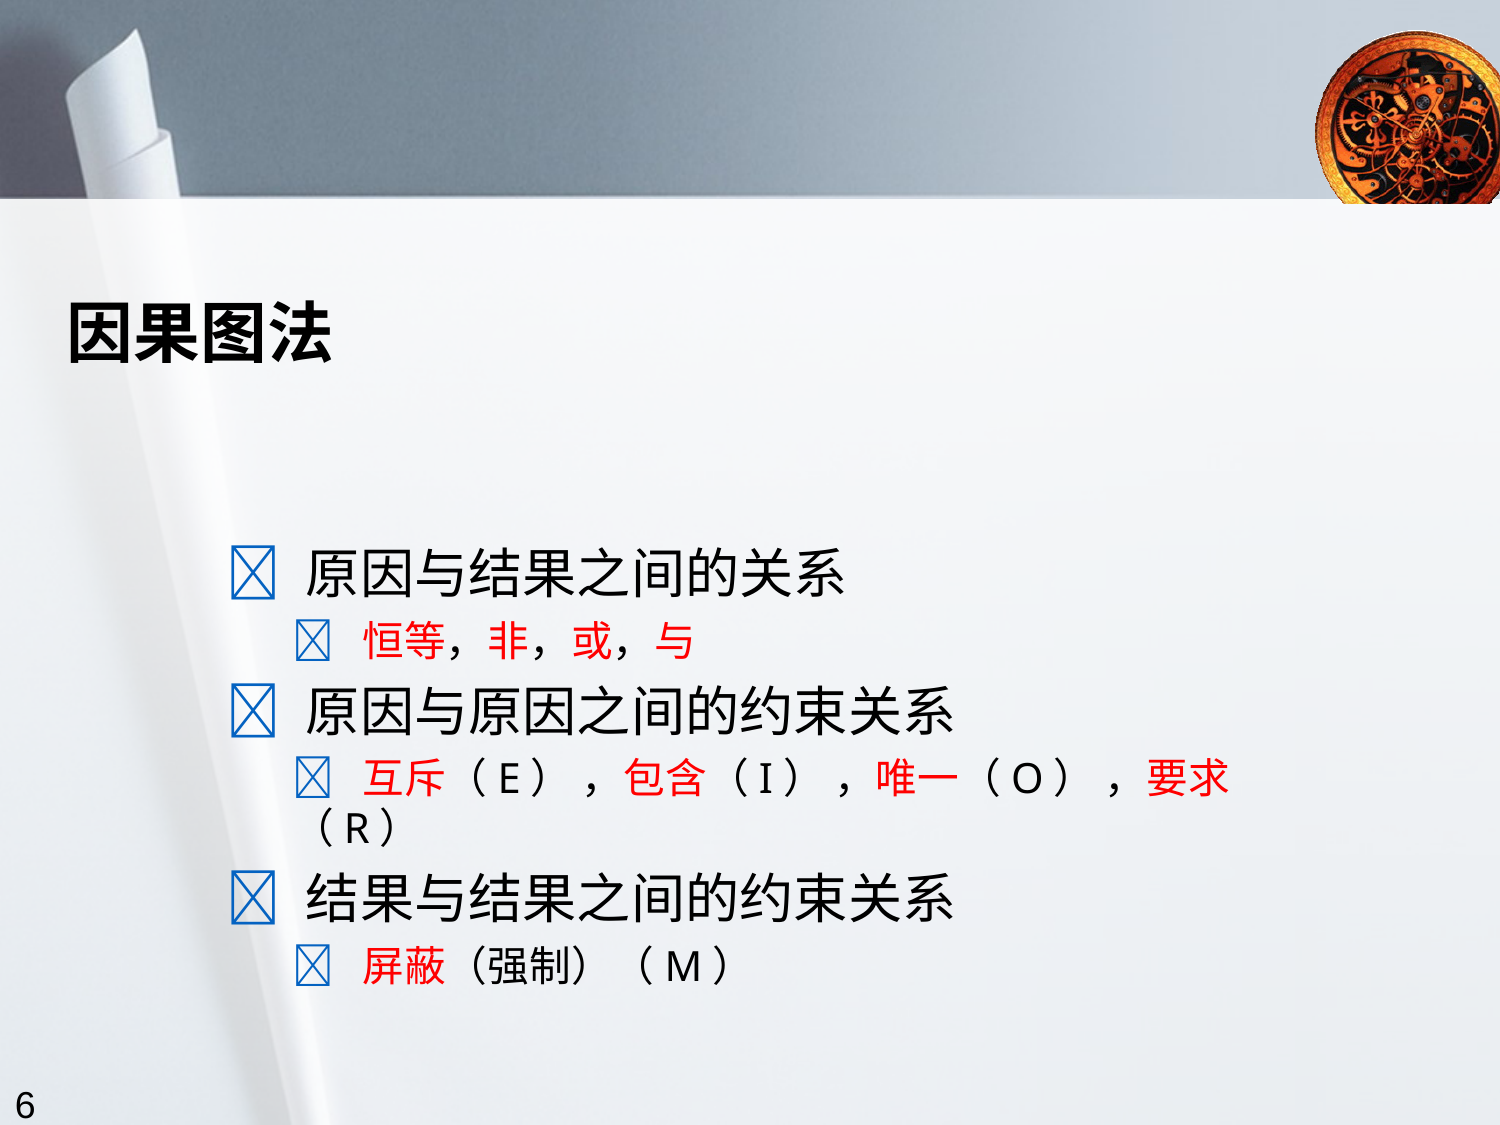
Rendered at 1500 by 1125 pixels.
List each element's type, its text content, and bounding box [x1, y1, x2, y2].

slide_number 6 [0, 1073, 1500, 1118]
text_box  原因与结果之间的关系  恒等，非，或，与  原因与原因之间的约束关系  互斥（E） ，包含（I） ，唯一（O） ，要求（R）  结果与结果之间的约束关系  屏蔽（强制）（M） [224, 538, 1276, 943]
picture [0, 0, 1500, 204]
text_box 因果图法 [64, 290, 1341, 373]
